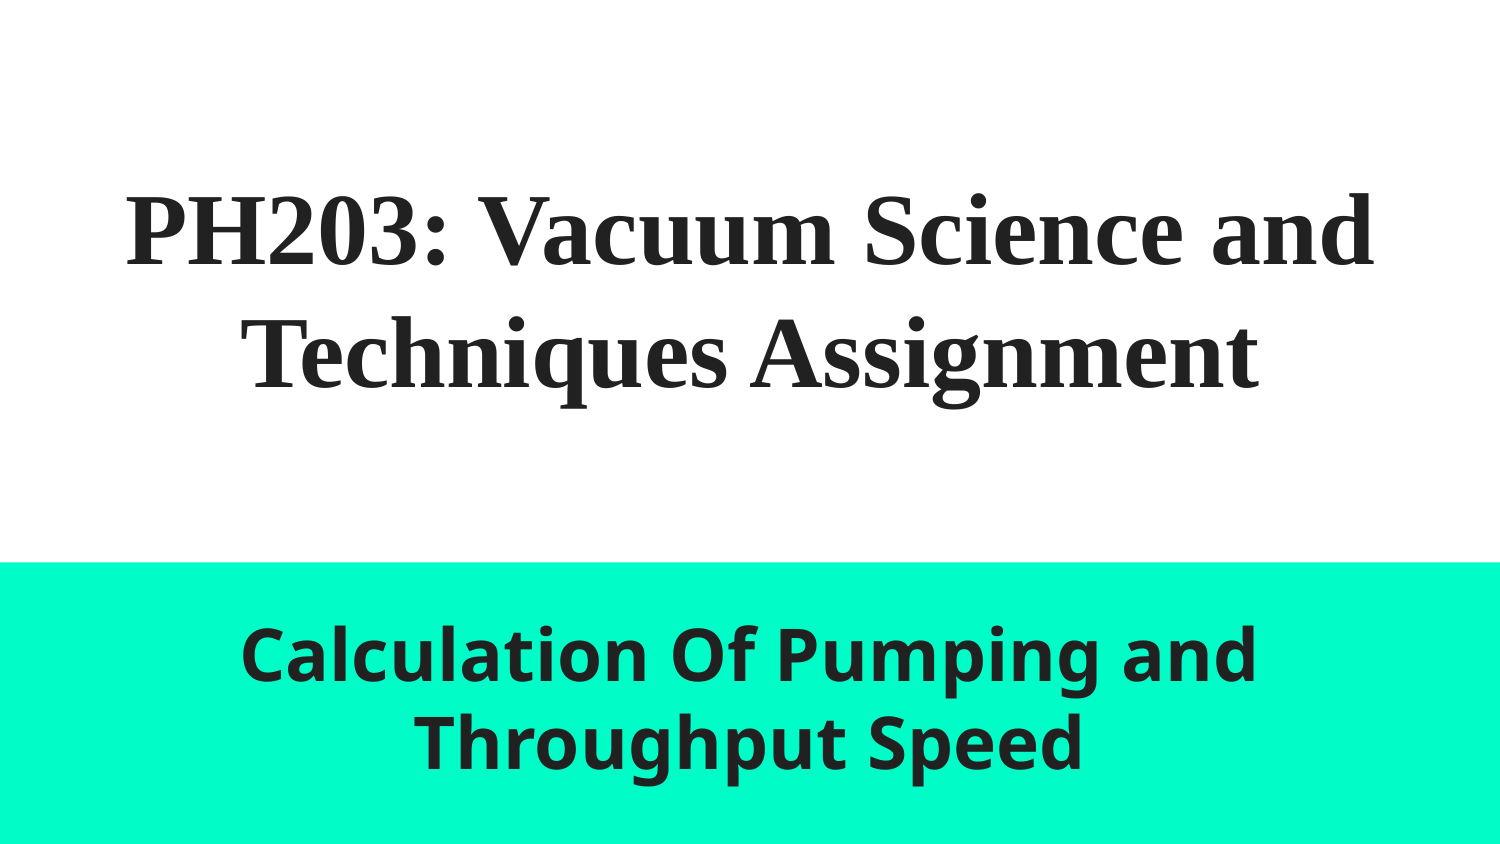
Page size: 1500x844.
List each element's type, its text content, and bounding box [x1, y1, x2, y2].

subtitle Calculation Of Pumping and Throughput Speed [51, 638, 1449, 755]
title PH203: Vacuum Science and Techniques Assignment [51, 64, 1449, 506]
